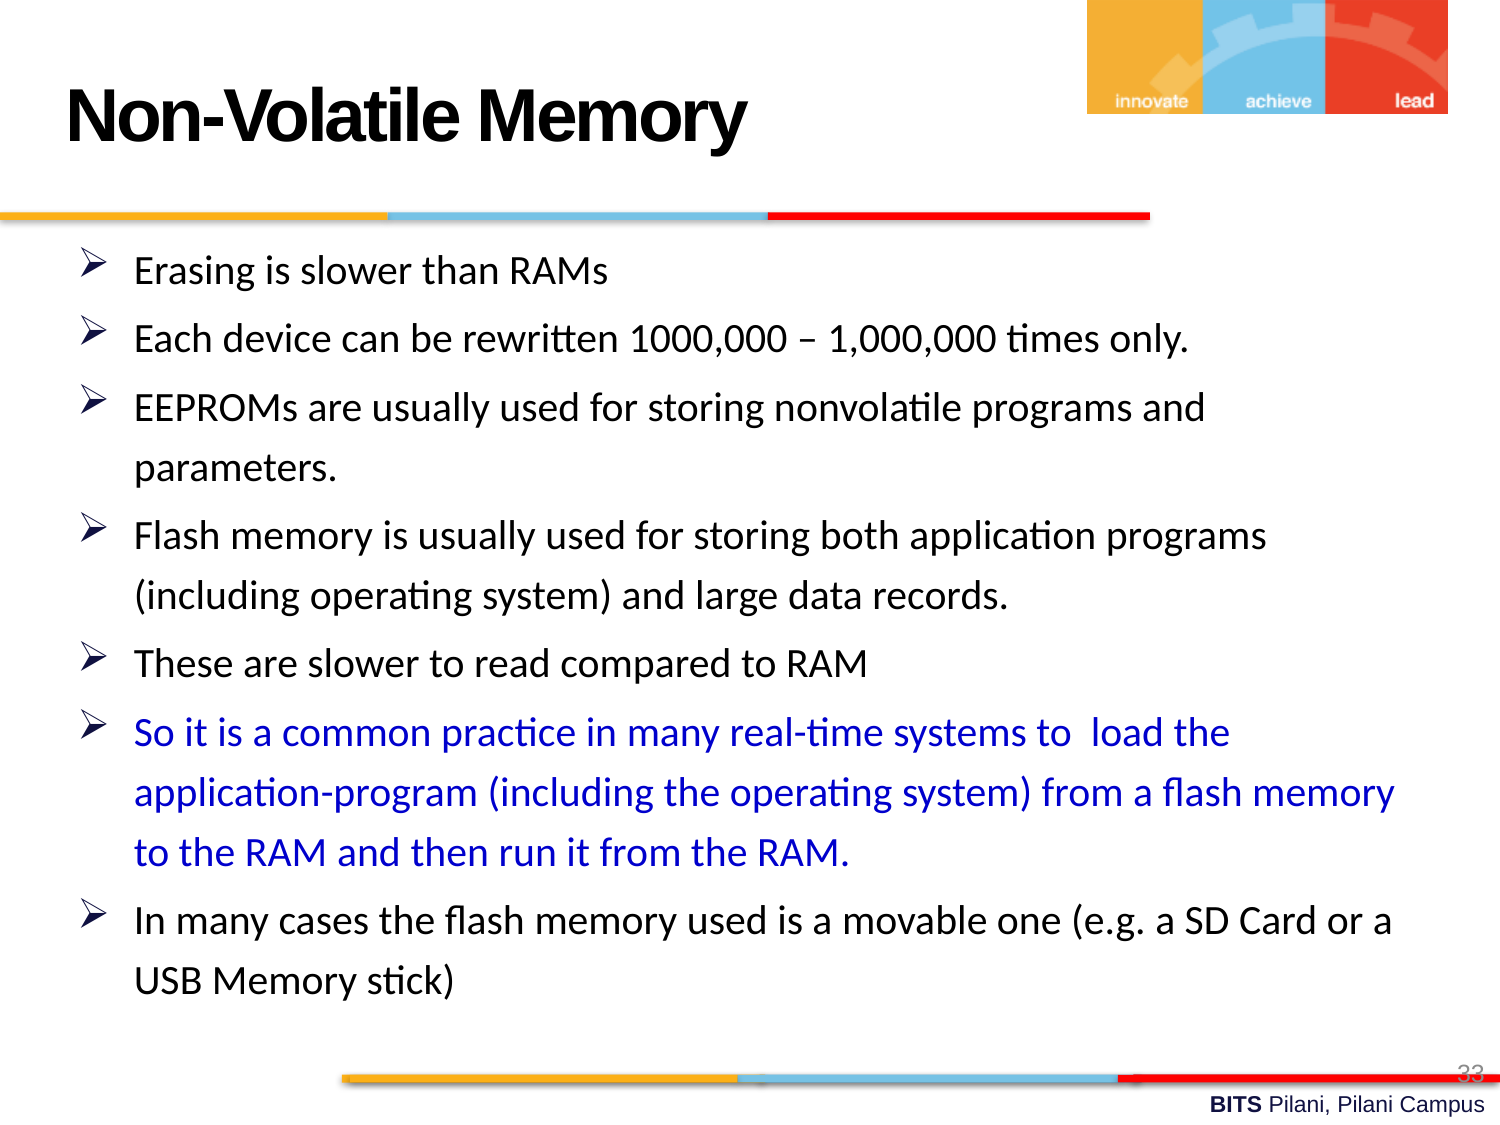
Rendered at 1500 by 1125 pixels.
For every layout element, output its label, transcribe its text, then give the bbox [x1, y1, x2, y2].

list Non-Volatile Memory [49, 24, 1088, 213]
list Erasing is slower than RAMs Each device can be rewritten 1000,000 – 1,000,000 times only. EEPROMs are usually used for storing nonvolatile programs and parameters. Flash memory is usually used for storing both application programs (including operating system) and large data records. These are slower to read compared to RAM So it is a common practice in many real-time systems to load the application-program (including the operating system) from a flash memory to the RAM and then run it from the RAM. In many cases the flash memory used is a movable one (e.g. a SD Card or a USB Memory stick) [62, 224, 1413, 1088]
slide_number 33 [1149, 1042, 1500, 1103]
picture [1087, 0, 1448, 114]
